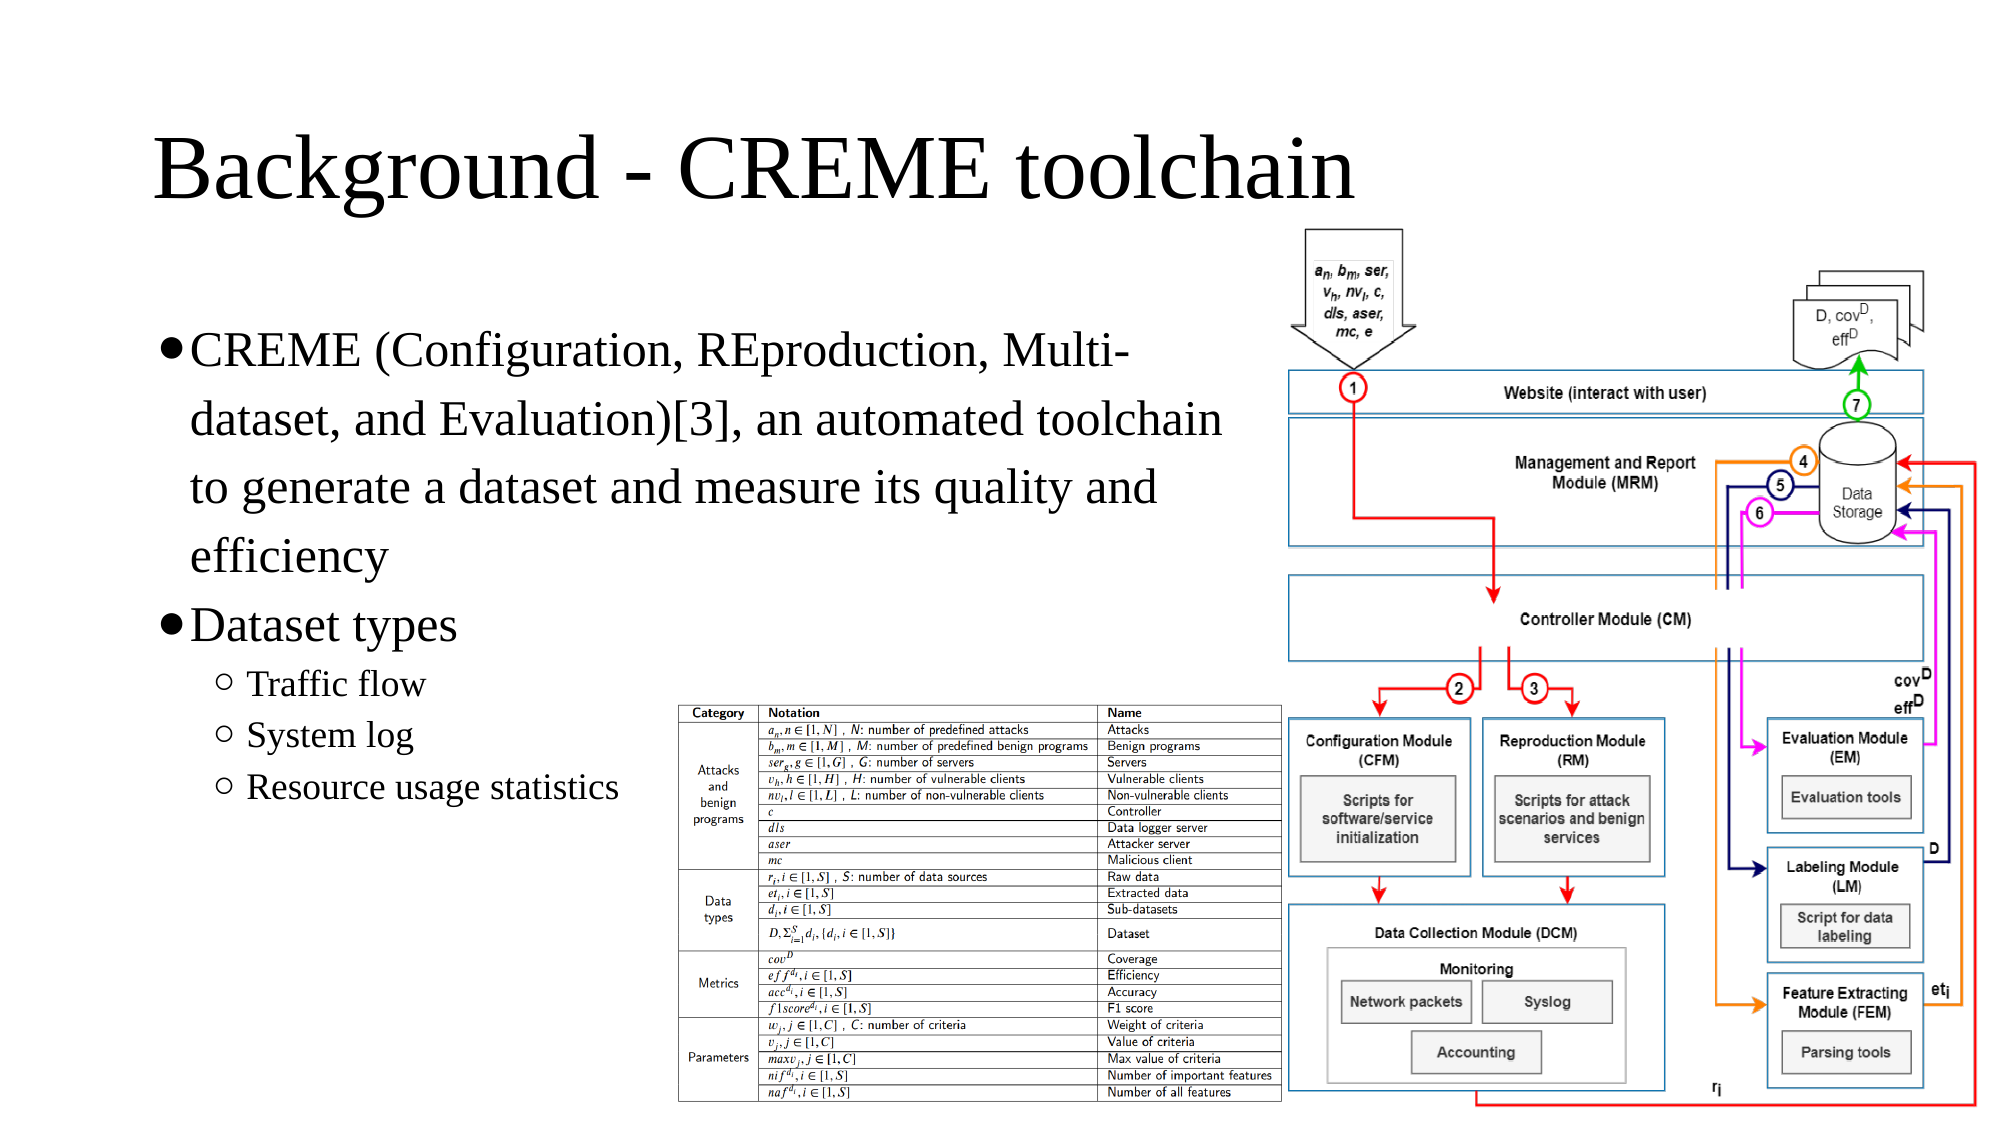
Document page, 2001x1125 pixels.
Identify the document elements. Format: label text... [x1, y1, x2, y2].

picture [676, 223, 1980, 1113]
list CREME (Configuration, REproduction, Multi-dataset, and Evaluation)[3], an automated toolchain to generate a dataset and measure its quality and efficiency Dataset types Traffic flow System log Resource usage statistics [137, 299, 1277, 1014]
title Background - CREME toolchain [137, 59, 1863, 278]
